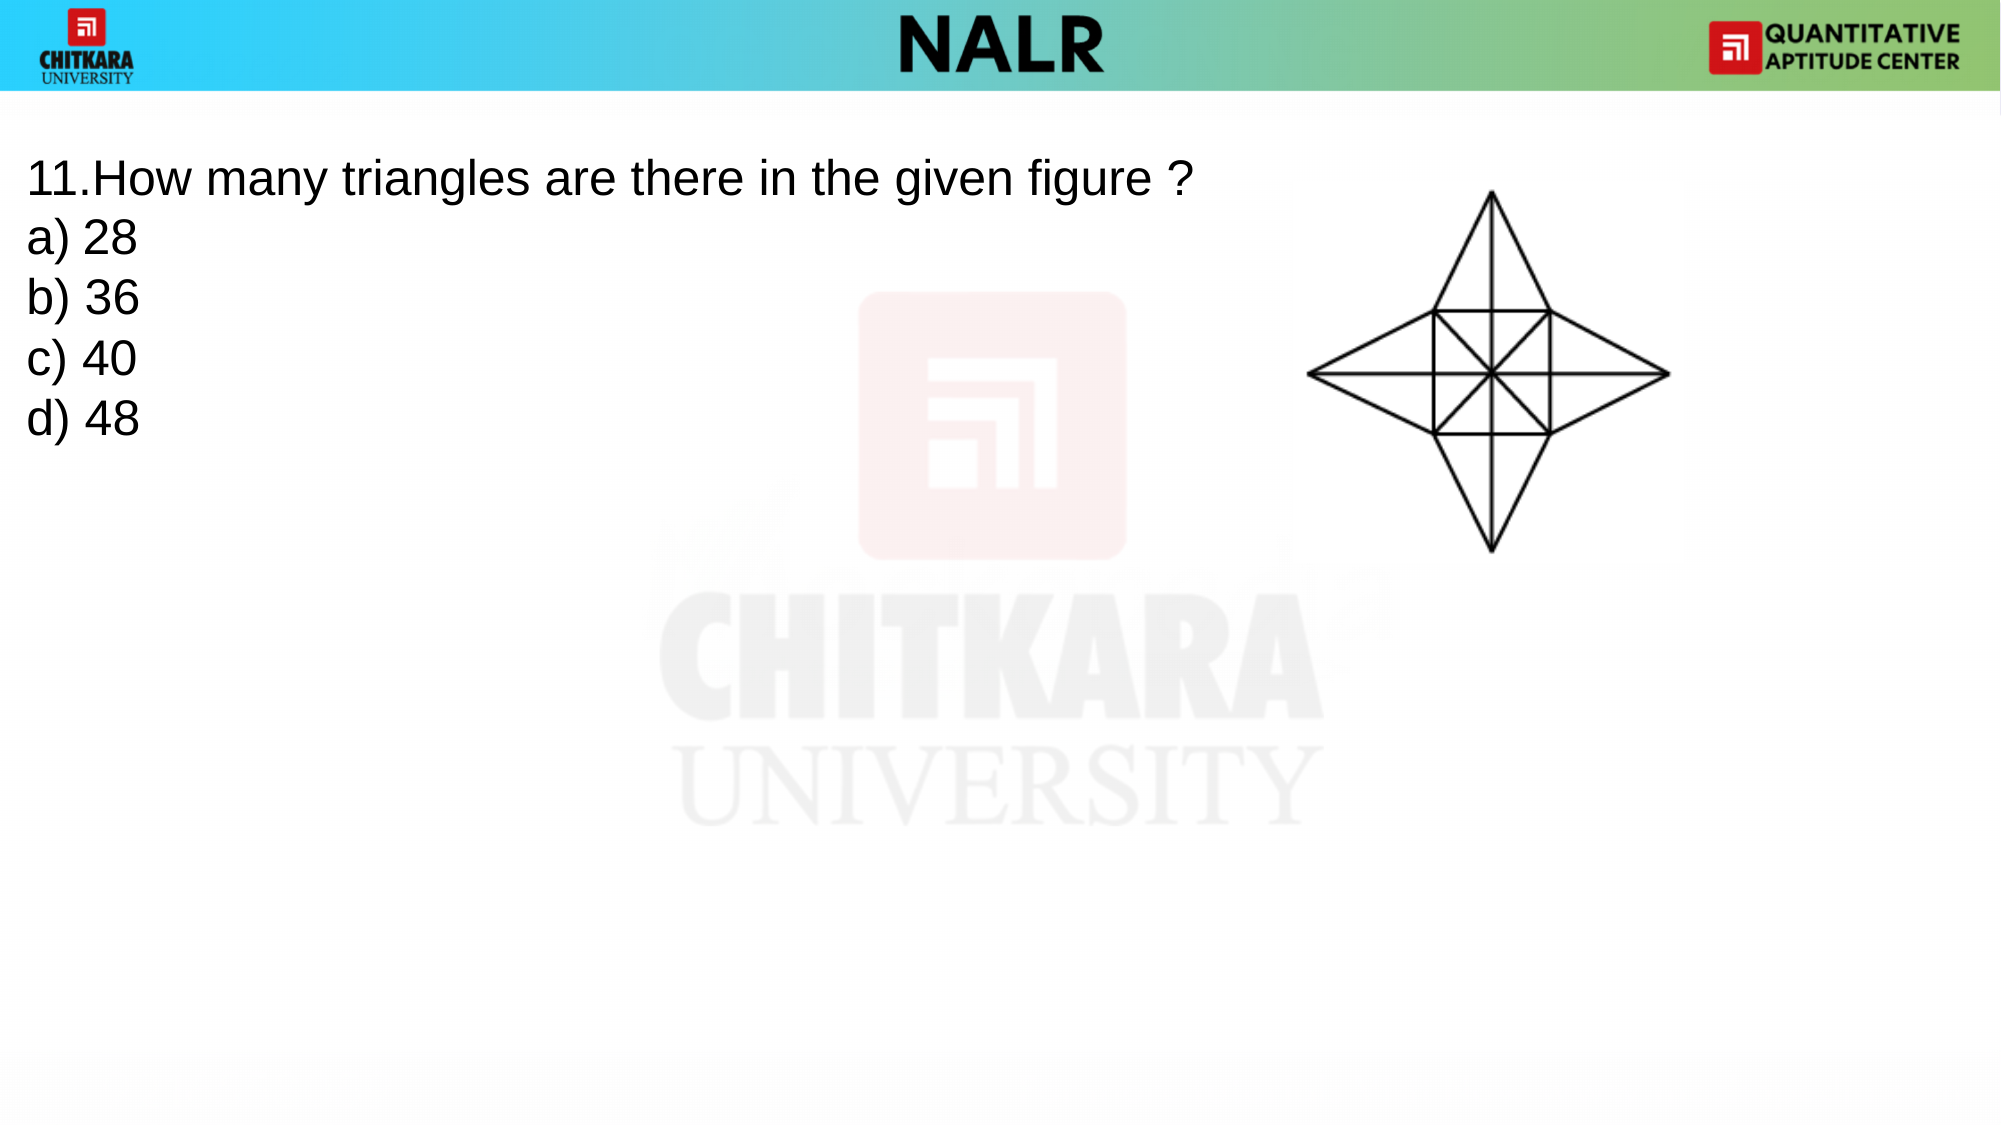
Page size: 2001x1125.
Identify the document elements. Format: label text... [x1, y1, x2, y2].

picture [0, 0, 2001, 1125]
text_box 11.How many triangles are there in the given figure ? 28 b) 36 c) 40 d) 48 [11, 137, 1803, 513]
